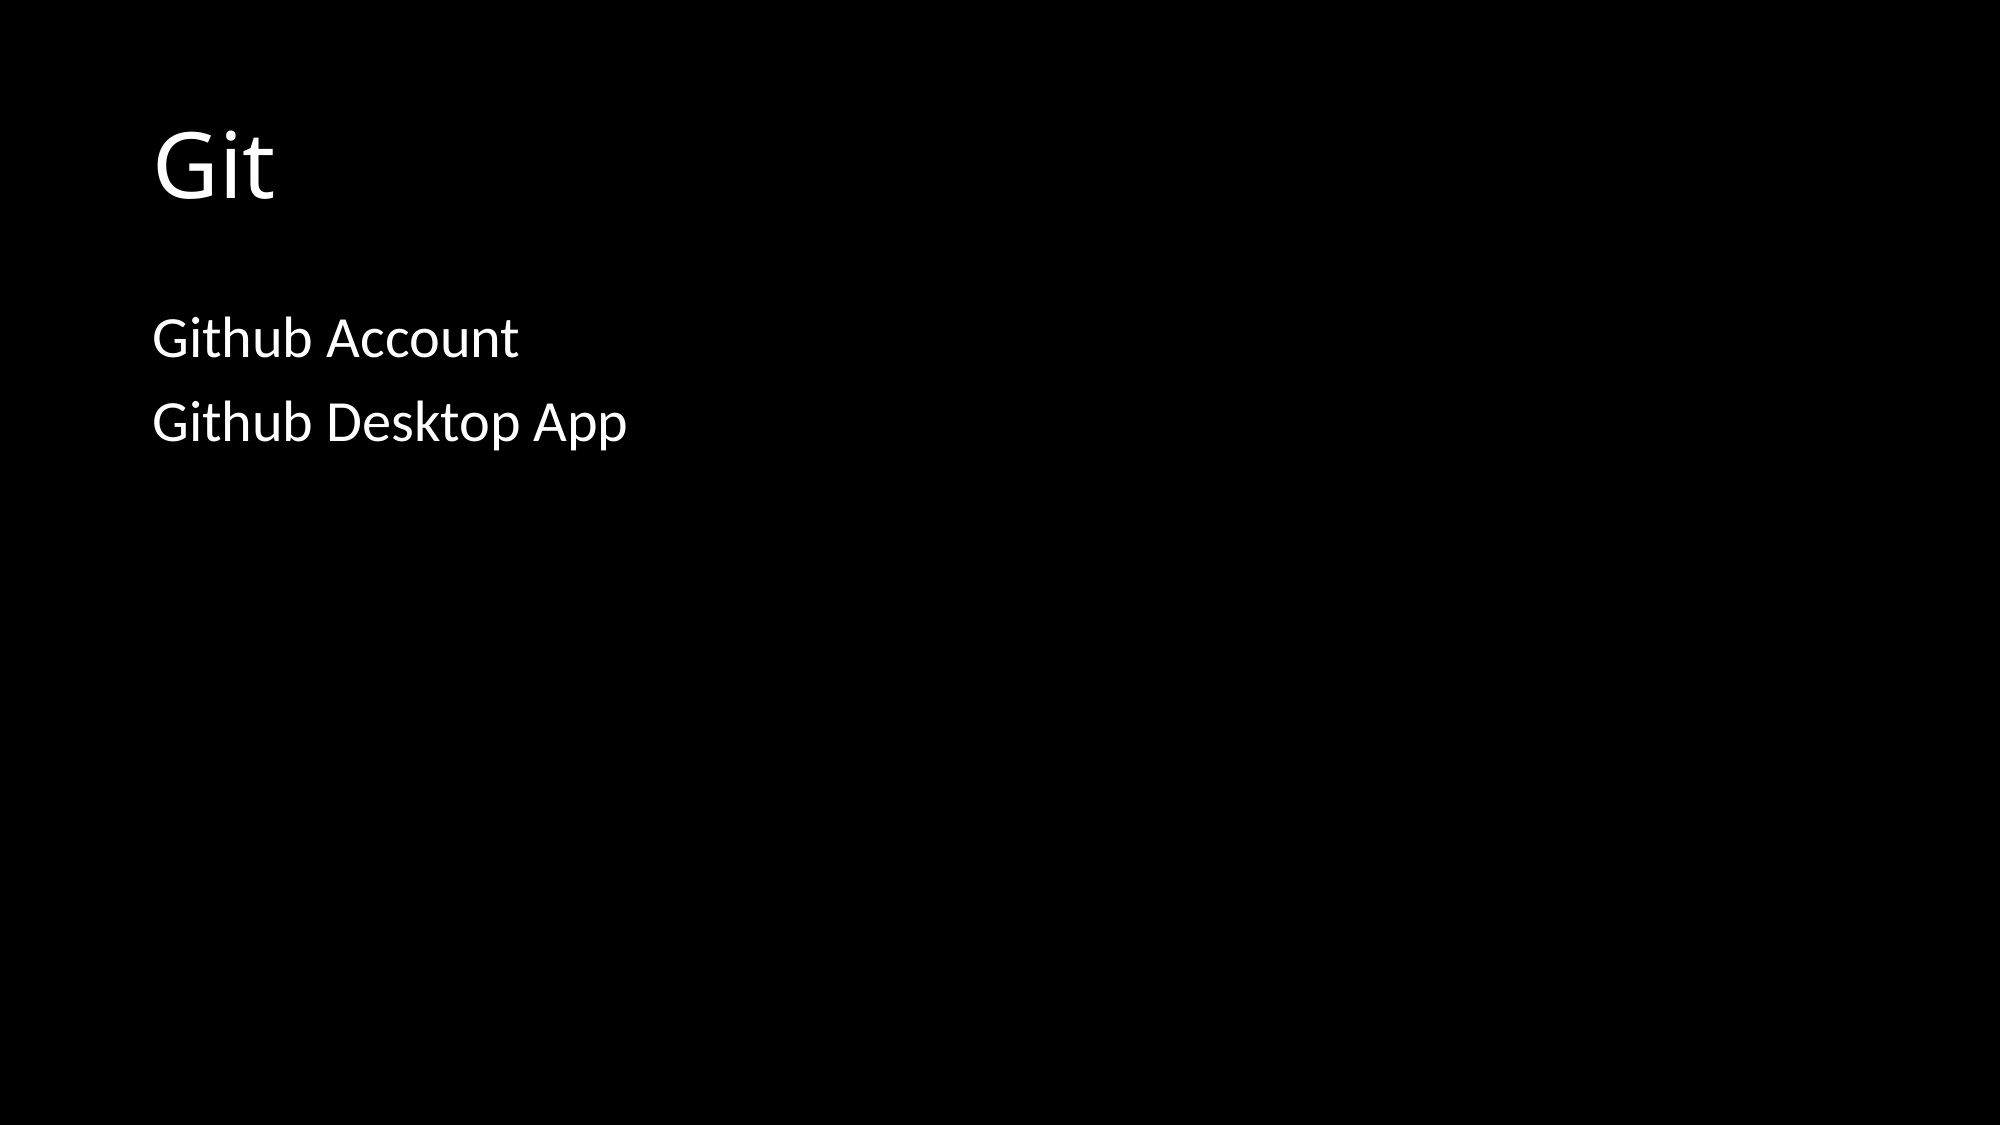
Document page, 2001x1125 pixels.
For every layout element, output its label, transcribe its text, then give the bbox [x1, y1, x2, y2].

title Git [137, 59, 1863, 278]
list Github Account Github Desktop App [137, 299, 1863, 1014]
